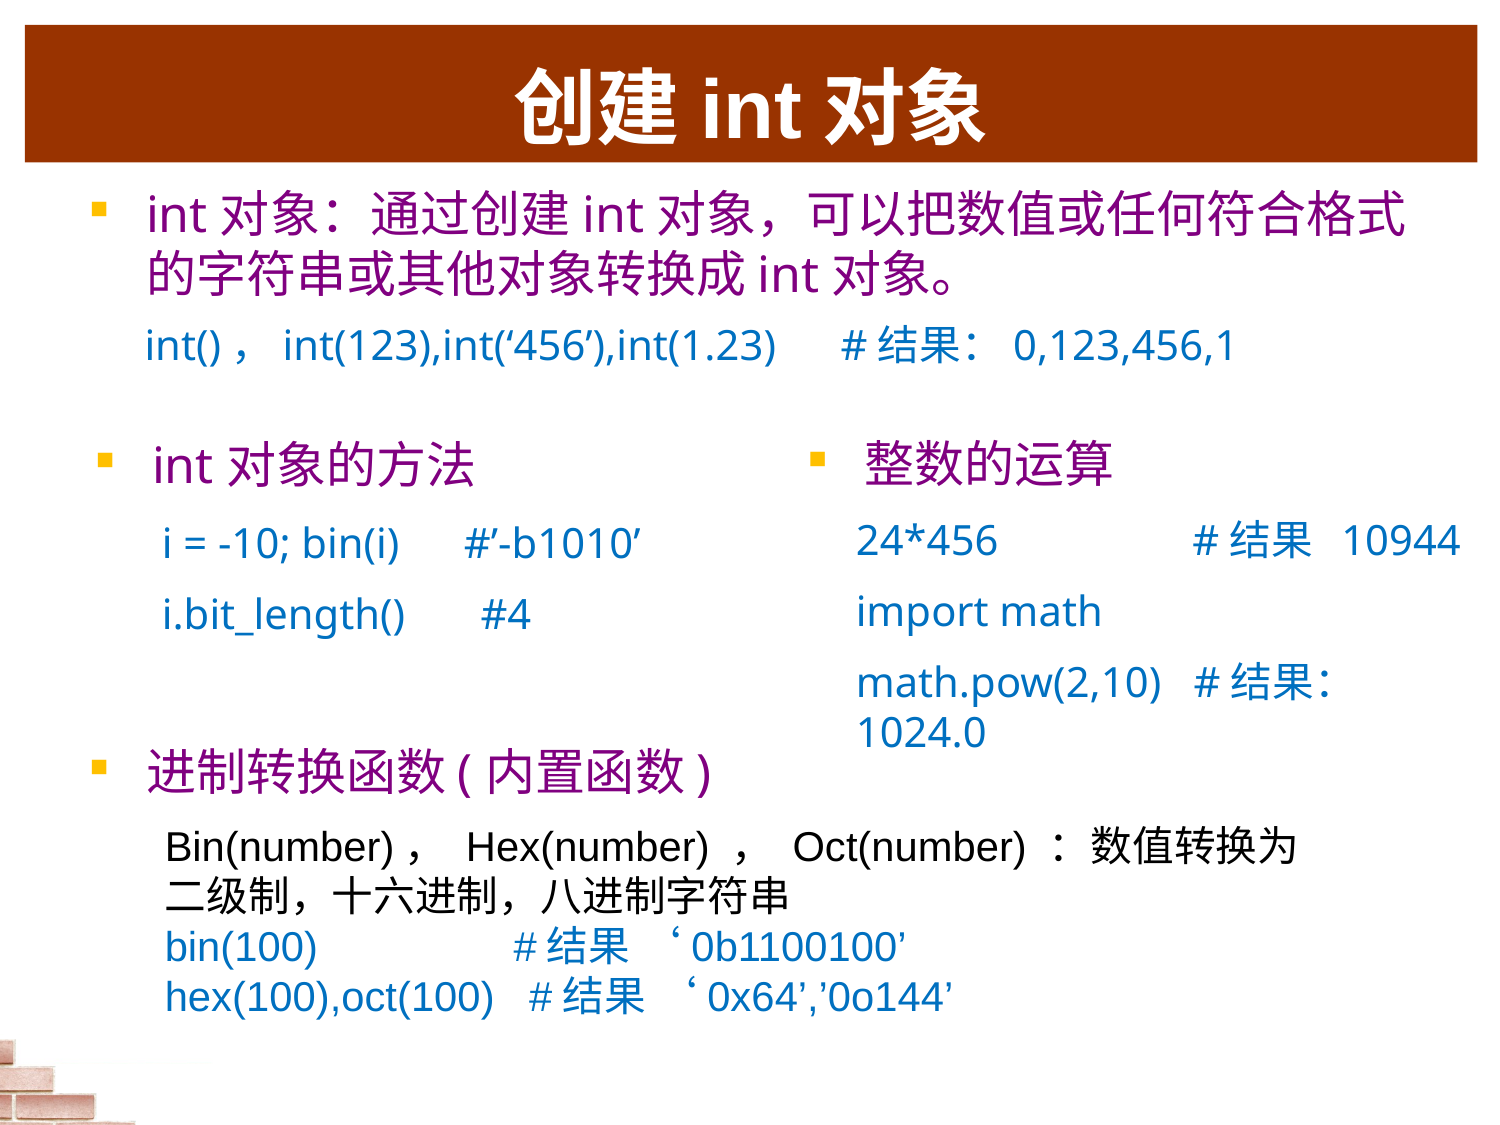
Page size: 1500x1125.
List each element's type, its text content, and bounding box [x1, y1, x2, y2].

text_box 进制转换函数(内置函数) [74, 732, 1425, 808]
picture [0, 992, 213, 1125]
text_box int()，int(123),int(‘456’),int(1.23) #结果：0,123,456,1 [76, 311, 1427, 377]
text_box 整数的运算 [793, 424, 1207, 500]
text_box int对象的方法 [81, 425, 519, 501]
text_box int对象：通过创建int对象，可以把数值或任何符合格式的字符串或其他对象转换成int对象。 [74, 174, 1425, 310]
text_box 创建int对象 [24, 24, 1478, 163]
text_box Bin(number)， Hex(number) ， Oct(number) ：数值转换为二级制，十六进制，八进制字符串 bin(100) #结果 ‘0b1100100’ hex(100),oct(100) #结果 ‘0x64’,’0o144’ [150, 812, 1325, 1028]
text_box 24*456 #结果 10944 import math math.pow(2,10) #结果：1024.0 [787, 506, 1488, 764]
text_box i = -10; bin(i) #’-b1010’ i.bit_length() #4 [93, 509, 686, 646]
